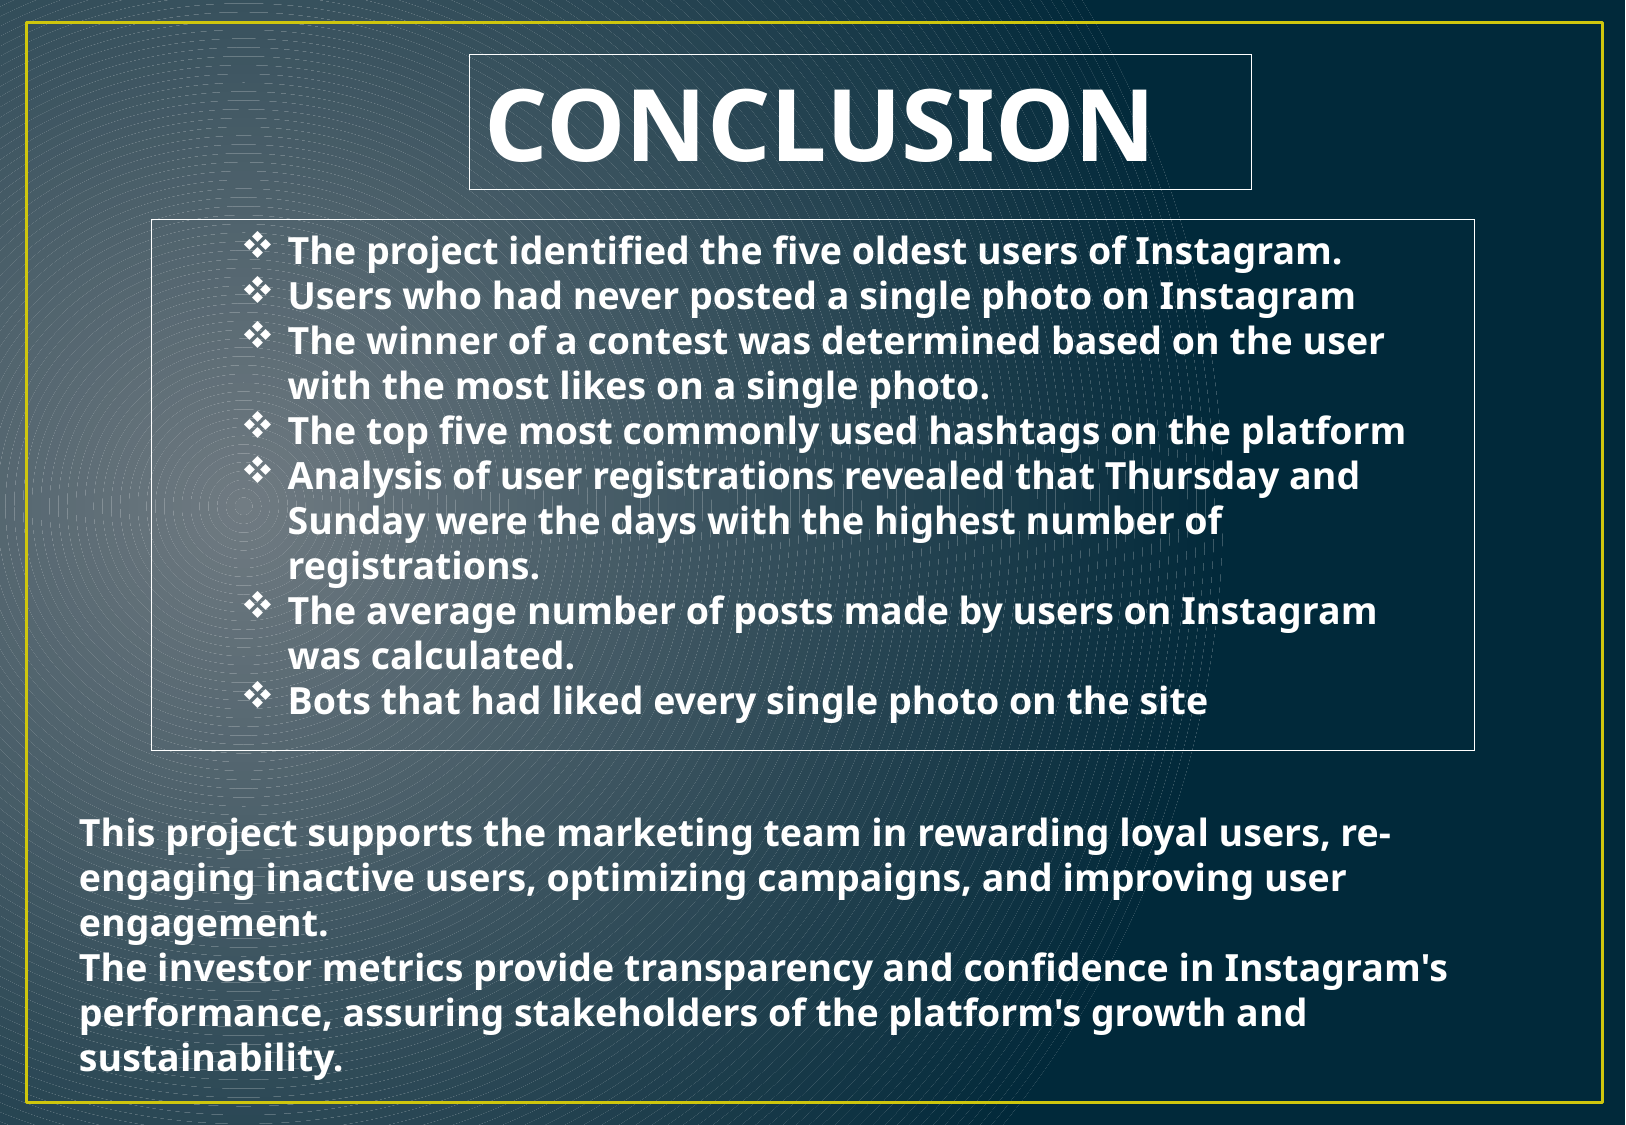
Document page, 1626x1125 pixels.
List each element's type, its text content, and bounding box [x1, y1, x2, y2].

text_box The project identified the five oldest users of Instagram. Users who had never posted a single photo on Instagram The winner of a contest was determined based on the user with the most likes on a single photo. The top five most commonly used hashtags on the platform Analysis of user registrations revealed that Thursday and Sunday were the days with the highest number of registrations. The average number of posts made by users on Instagram was calculated. Bots that had liked every single photo on the site [151, 219, 1475, 751]
text_box CONCLUSION [469, 54, 1252, 190]
text_box This project supports the marketing team in rewarding loyal users, re-engaging inactive users, optimizing campaigns, and improving user engagement. The investor metrics provide transparency and confidence in Instagram's performance, assuring stakeholders of the platform's growth and sustainability. [64, 801, 1581, 1065]
